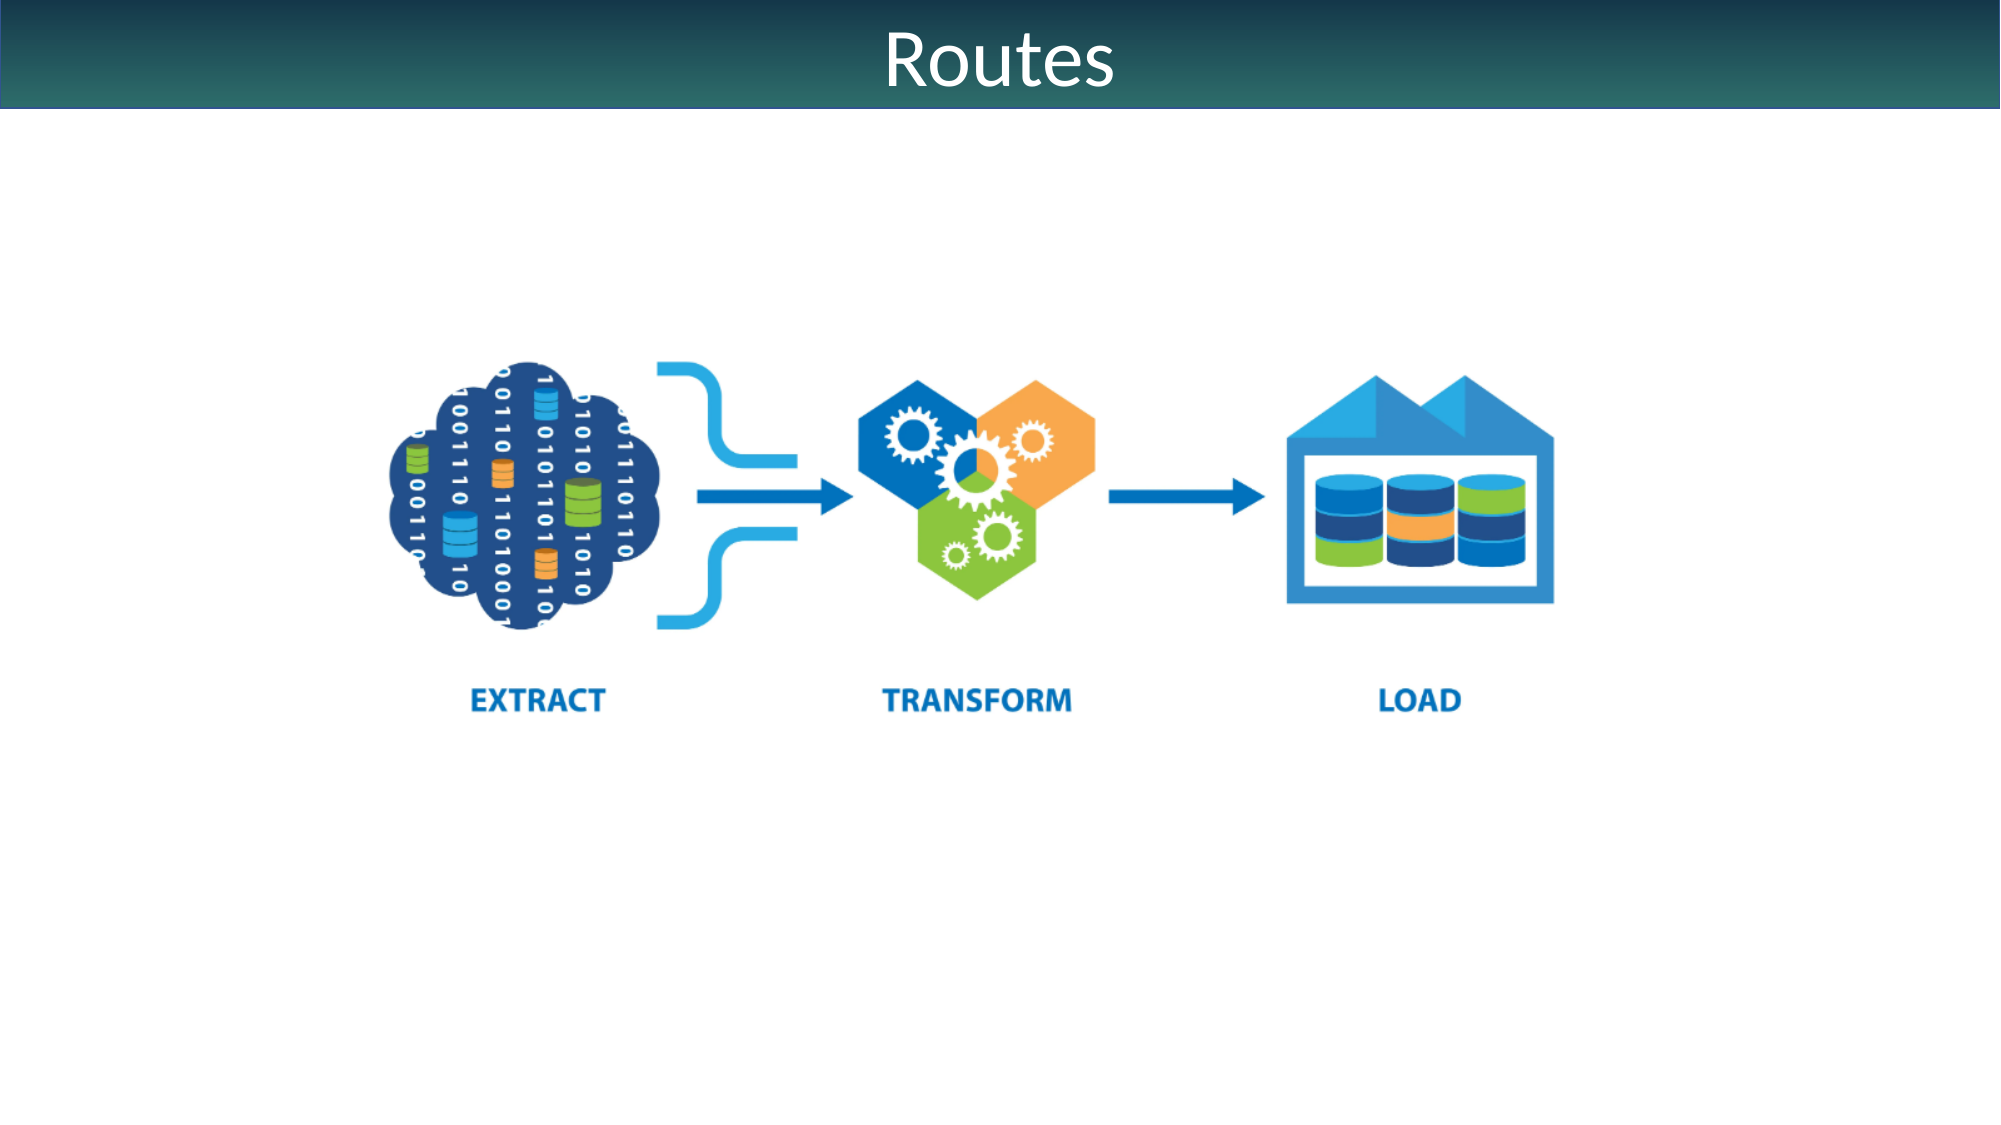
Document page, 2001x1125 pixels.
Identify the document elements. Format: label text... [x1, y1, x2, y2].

text_box Routes [0, 0, 2000, 109]
picture [214, 229, 1786, 895]
